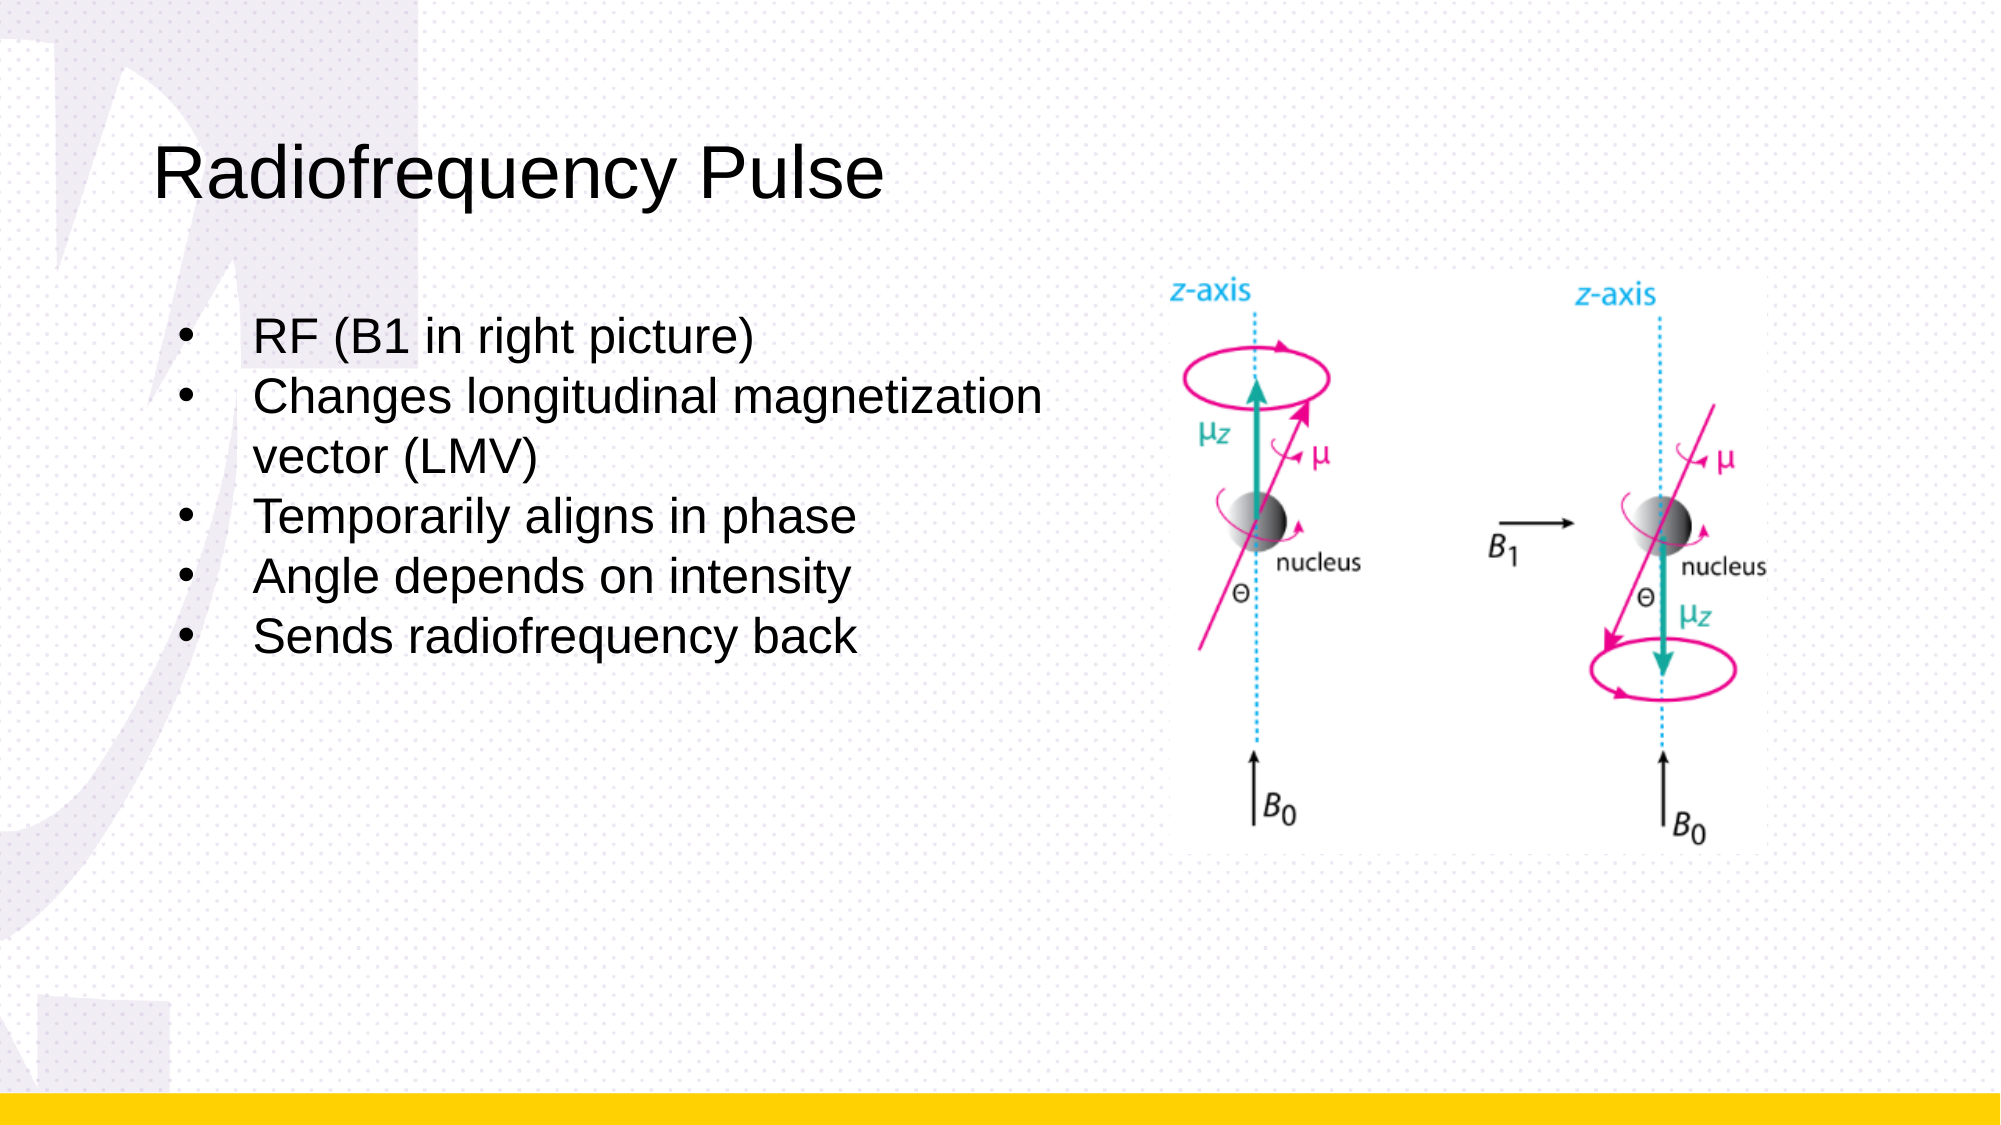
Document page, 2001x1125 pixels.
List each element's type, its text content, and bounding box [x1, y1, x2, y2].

title Radiofrequency Pulse [137, 59, 1863, 278]
picture [0, 0, 2001, 1125]
list RF (B1 in right picture) Changes longitudinal magnetization vector (LMV) Temporarily aligns in phase Angle depends on intensity Sends radiofrequency back [137, 236, 1120, 1014]
